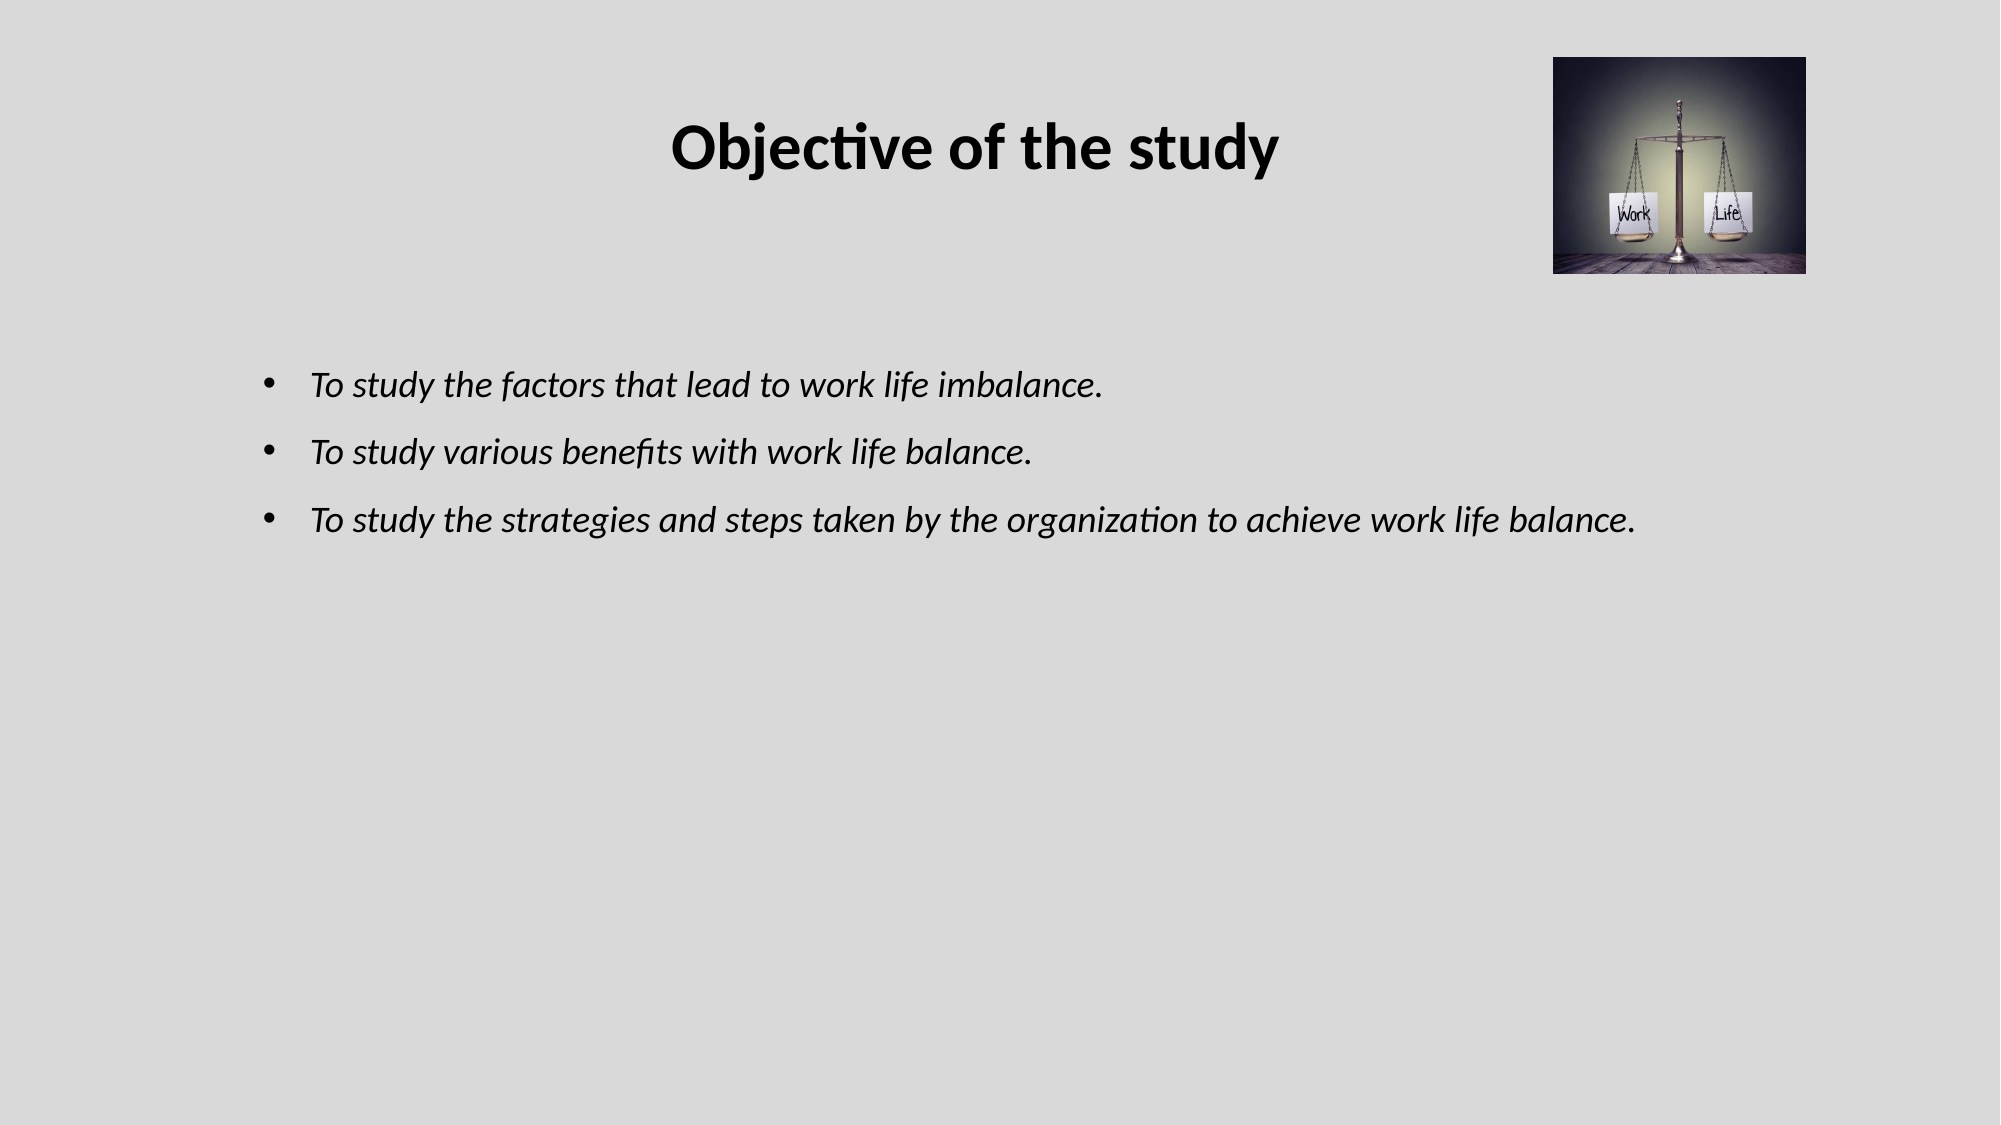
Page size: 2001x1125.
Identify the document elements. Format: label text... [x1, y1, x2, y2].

text_box Objective of the study [656, 95, 1296, 190]
text_box To study the factors that lead to work life imbalance. To study various benefits with work life balance. To study the strategies and steps taken by the organization to achieve work life balance. [248, 330, 1789, 593]
picture [1553, 57, 1806, 274]
